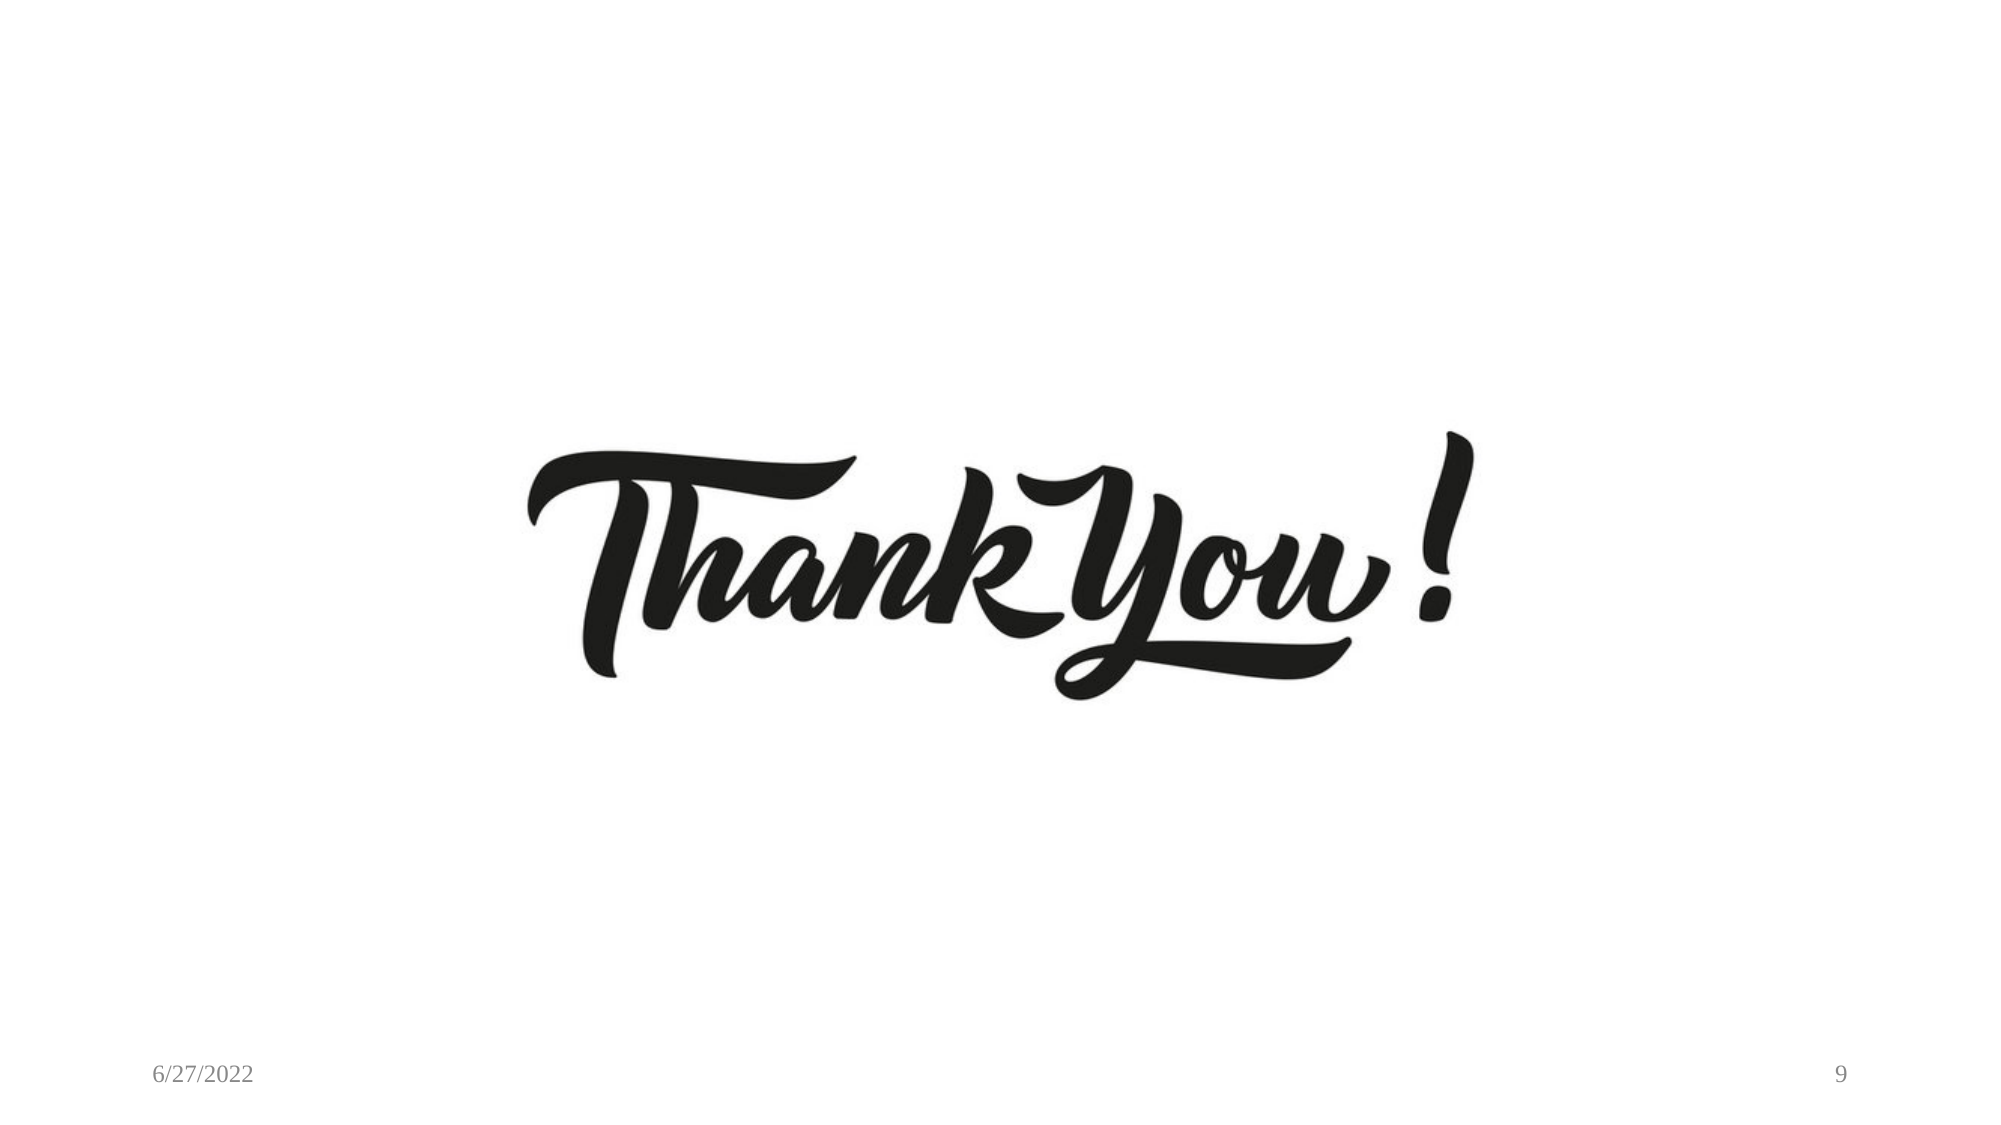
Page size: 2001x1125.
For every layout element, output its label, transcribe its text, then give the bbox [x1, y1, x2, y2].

slide_number 9 [1412, 1042, 1863, 1103]
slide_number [137, 1042, 588, 1103]
picture [363, 306, 1636, 819]
